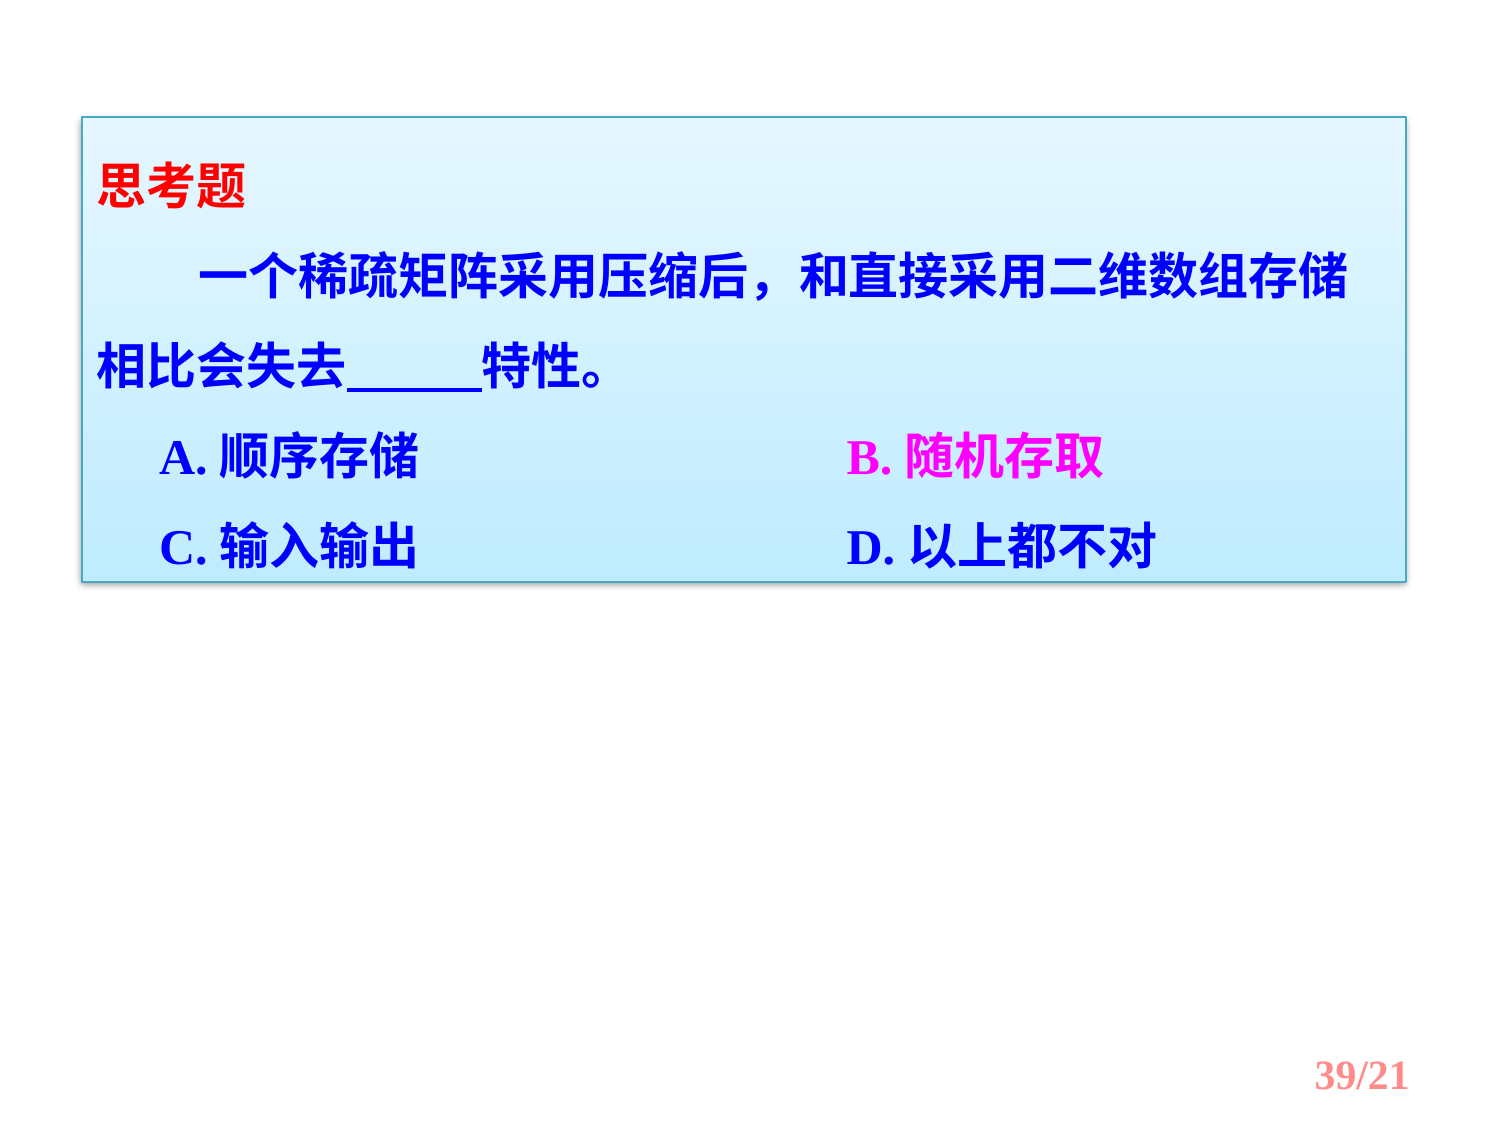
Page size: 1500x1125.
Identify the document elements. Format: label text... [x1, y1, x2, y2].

slide_number 39 [1074, 1042, 1425, 1103]
text_box 思考题 一个稀疏矩阵采用压缩后，和直接采用二维数组存储相比会失去 特性。 A.顺序存储 B.随机存取 C.输入输出 D.以上都不对 [81, 116, 1407, 583]
